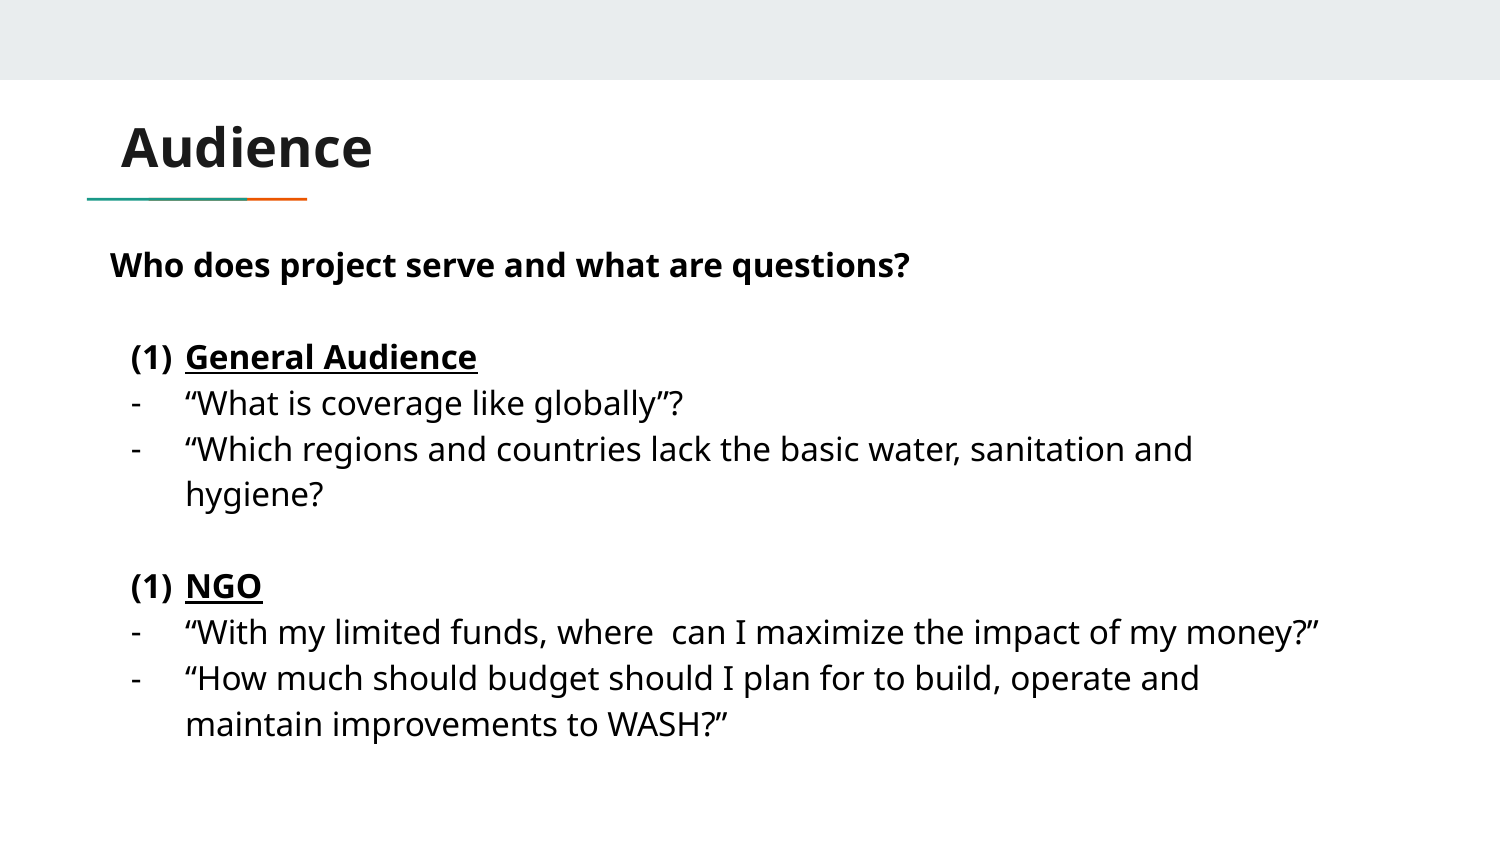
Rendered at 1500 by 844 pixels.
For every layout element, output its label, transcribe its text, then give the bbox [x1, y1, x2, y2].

list Who does project serve and what are questions? General Audience “What is coverage like globally”? “Which regions and countries lack the basic water, sanitation and hygiene? NGO “With my limited funds, where can I maximize the impact of my money?” “How much should budget should I plan for to build, operate and maintain improvements to WASH?” [94, 229, 1345, 771]
title Audience [106, 98, 1369, 187]
